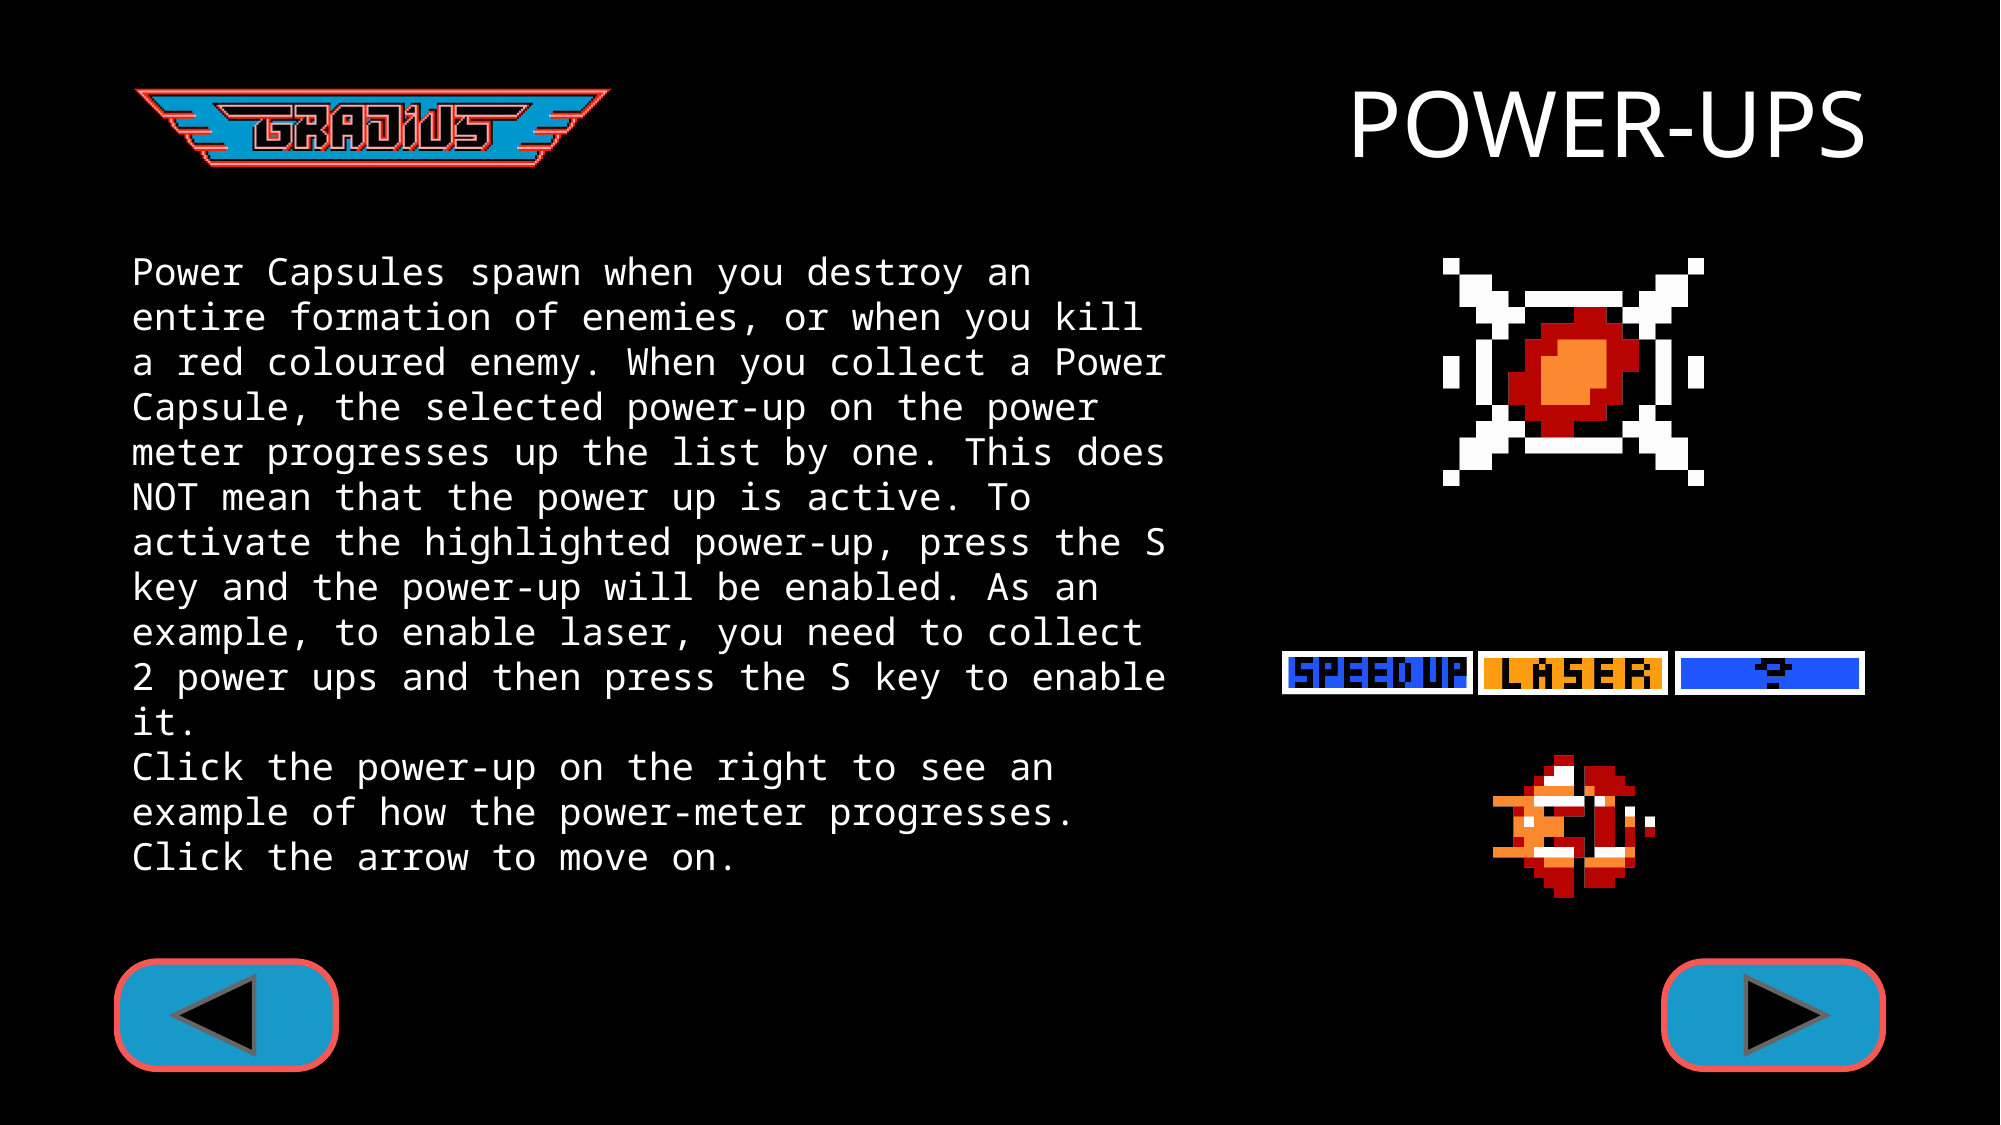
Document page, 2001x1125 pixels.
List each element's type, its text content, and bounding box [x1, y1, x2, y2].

picture [1492, 745, 1655, 908]
text_box Power Capsules spawn when you destroy an entire formation of enemies, or when you kill a red coloured enemy. When you collect a Power Capsule, the selected power-up on the power meter progresses up the list by one. This does NOT mean that the power up is active. To activate the highlighted power-up, press the S key and the power-up will be enabled. As an example, to enable laser, you need to collect 2 power ups and then press the S key to enable it. Click the power-up on the right to see an example of how the power-meter progresses. Click the arrow to move on. [116, 240, 1204, 886]
text_box [1744, 975, 1829, 1056]
picture [1282, 651, 1865, 695]
text_box [115, 960, 337, 1070]
picture [1443, 258, 1704, 486]
picture [116, 83, 629, 172]
text_box POWER-UPS [594, 57, 1883, 198]
text_box [1663, 960, 1885, 1070]
text_box [171, 975, 256, 1056]
